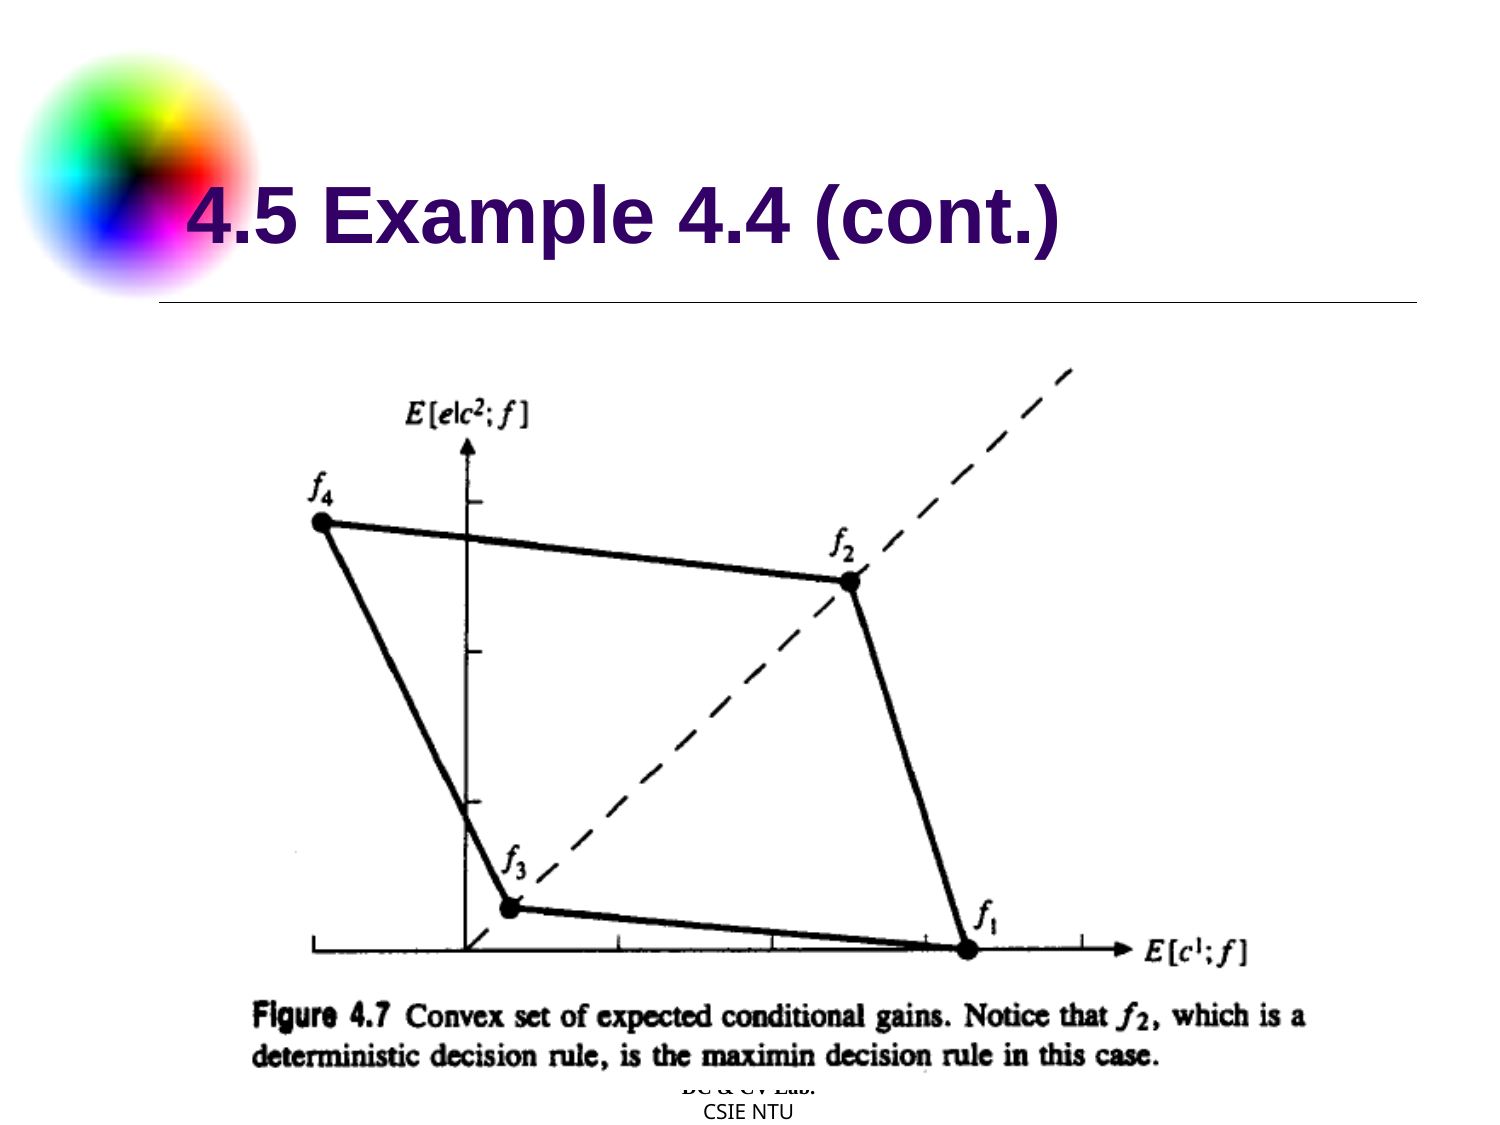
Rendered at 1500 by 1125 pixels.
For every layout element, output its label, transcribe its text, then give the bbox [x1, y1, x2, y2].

picture [0, 42, 272, 318]
footer DC & CV Lab. CSIE NTU [511, 1098, 987, 1125]
title 4.5 Example 4.4 (cont.) [171, 54, 1500, 268]
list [170, 323, 1330, 1090]
